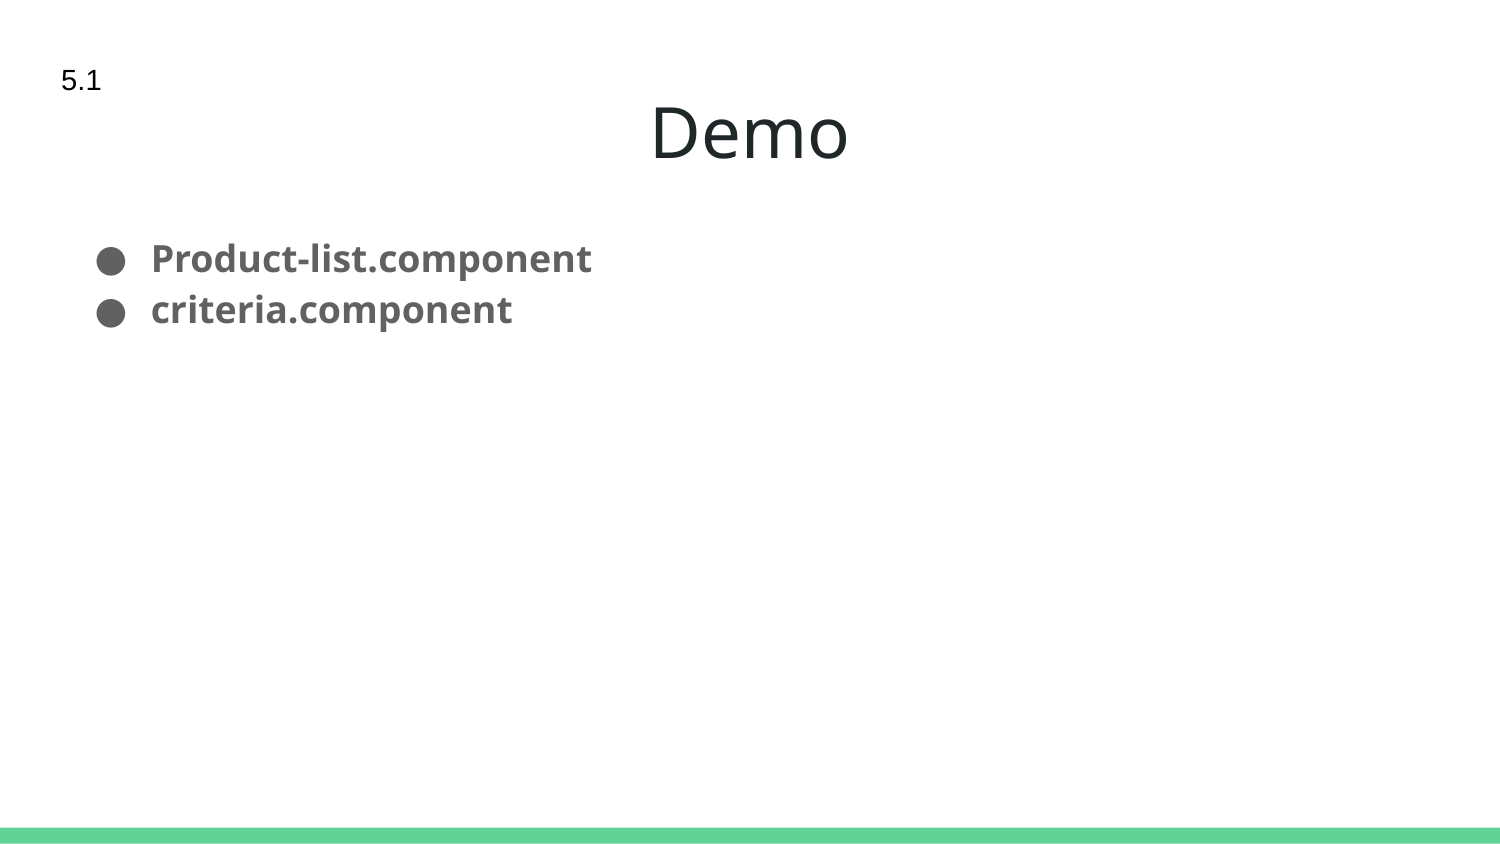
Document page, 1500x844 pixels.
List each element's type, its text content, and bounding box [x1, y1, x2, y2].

text_box 5.1 [46, 46, 137, 101]
title Demo [51, 72, 1449, 167]
list Product-list.component criteria.component [60, 212, 710, 356]
